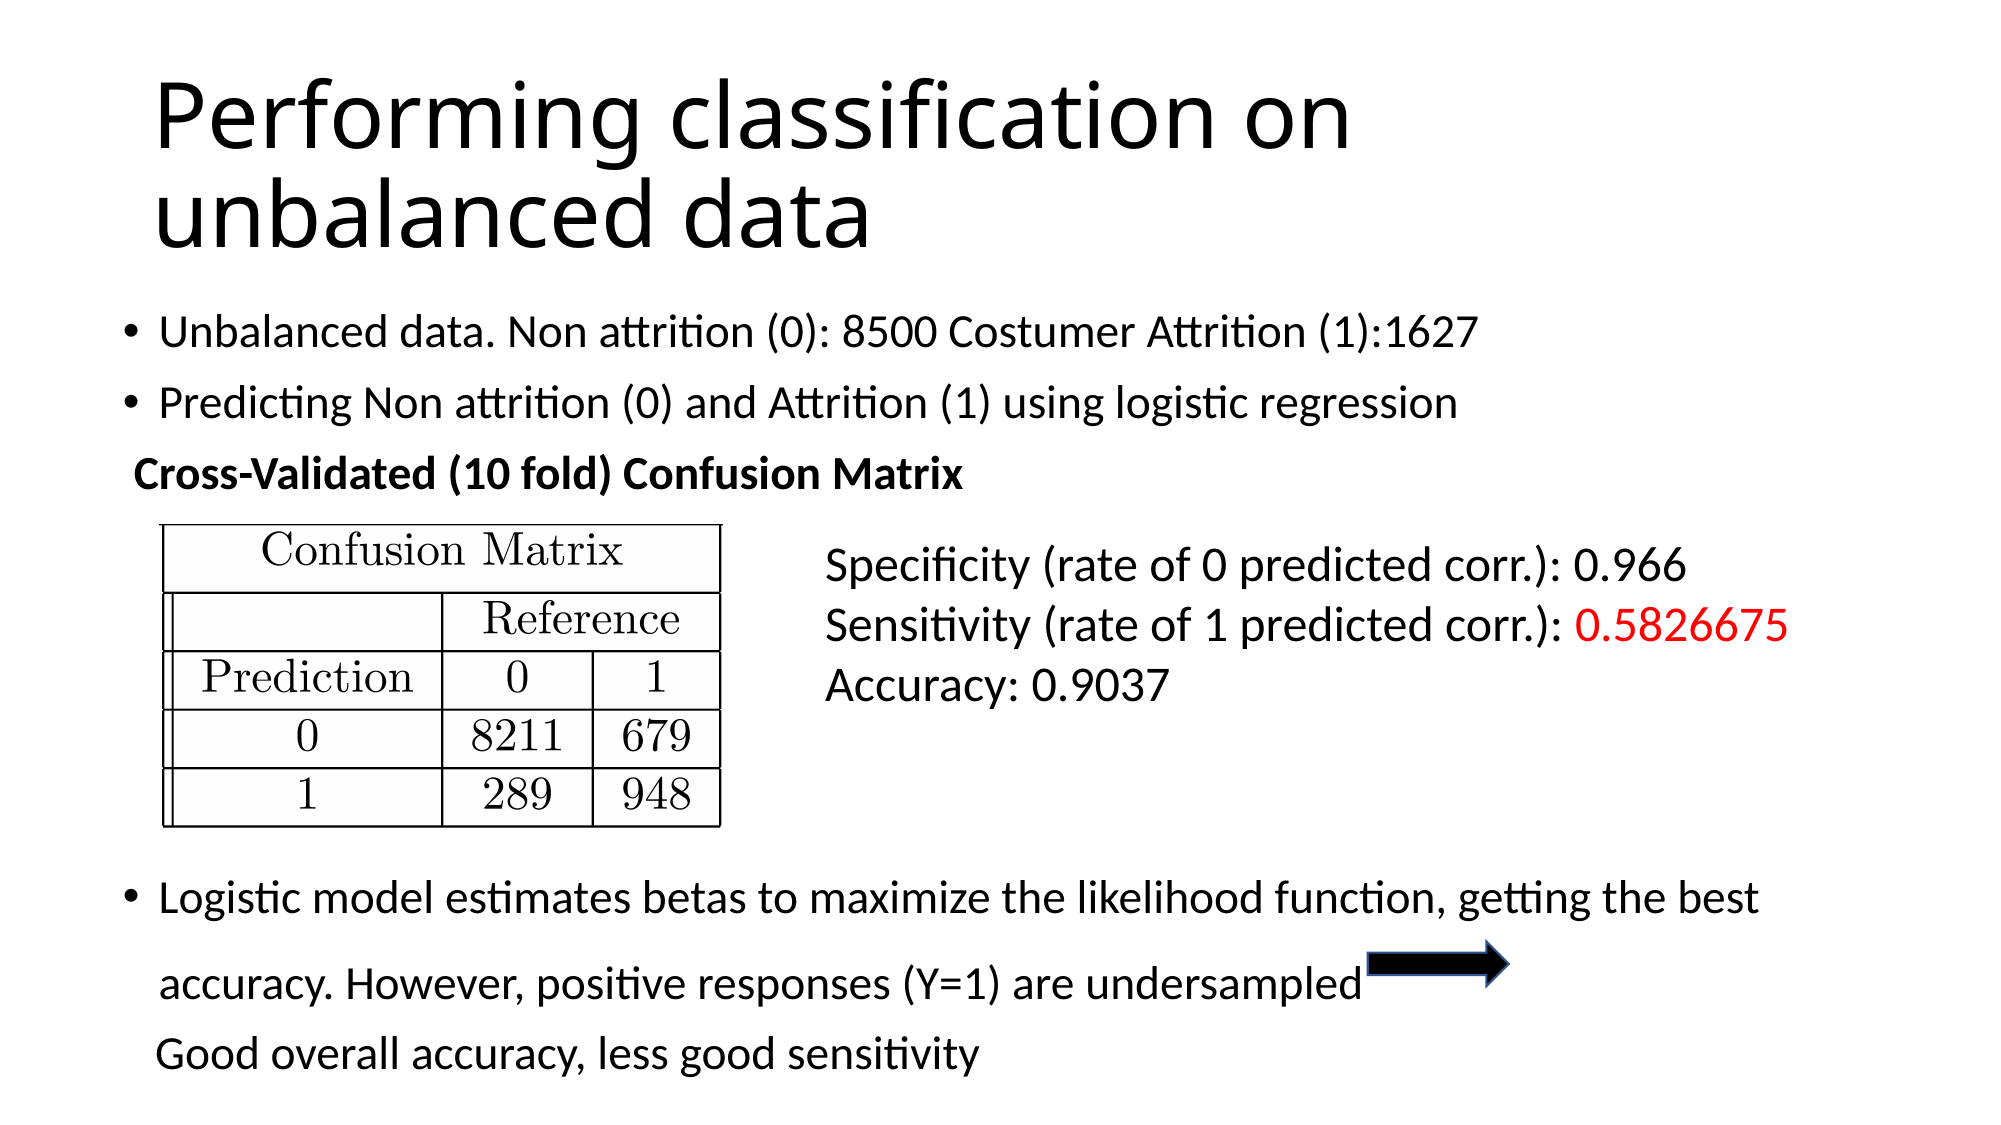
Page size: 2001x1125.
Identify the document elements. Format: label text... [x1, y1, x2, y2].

text_box [1366, 938, 1511, 989]
text_box Specificity (rate of 0 predicted corr.): 0.966 Sensitivity (rate of 1 predicted corr.): 0.5826675 Accuracy: 0.9037 [810, 524, 1841, 719]
list Unbalanced data. Non attrition (0): 8500 Costumer Attrition (1):1627 Predicting Non attrition (0) and Attrition (1) using logistic regression Cross-Validated (10 fold) Confusion Matrix Logistic model estimates betas to maximize the likelihood function, getting the best accuracy. However, positive responses (Y=1) are undersampled Good overall accuracy, less good sensitivity [107, 299, 1863, 1092]
picture [159, 524, 723, 831]
title Performing classification on unbalanced data [137, 59, 1863, 278]
